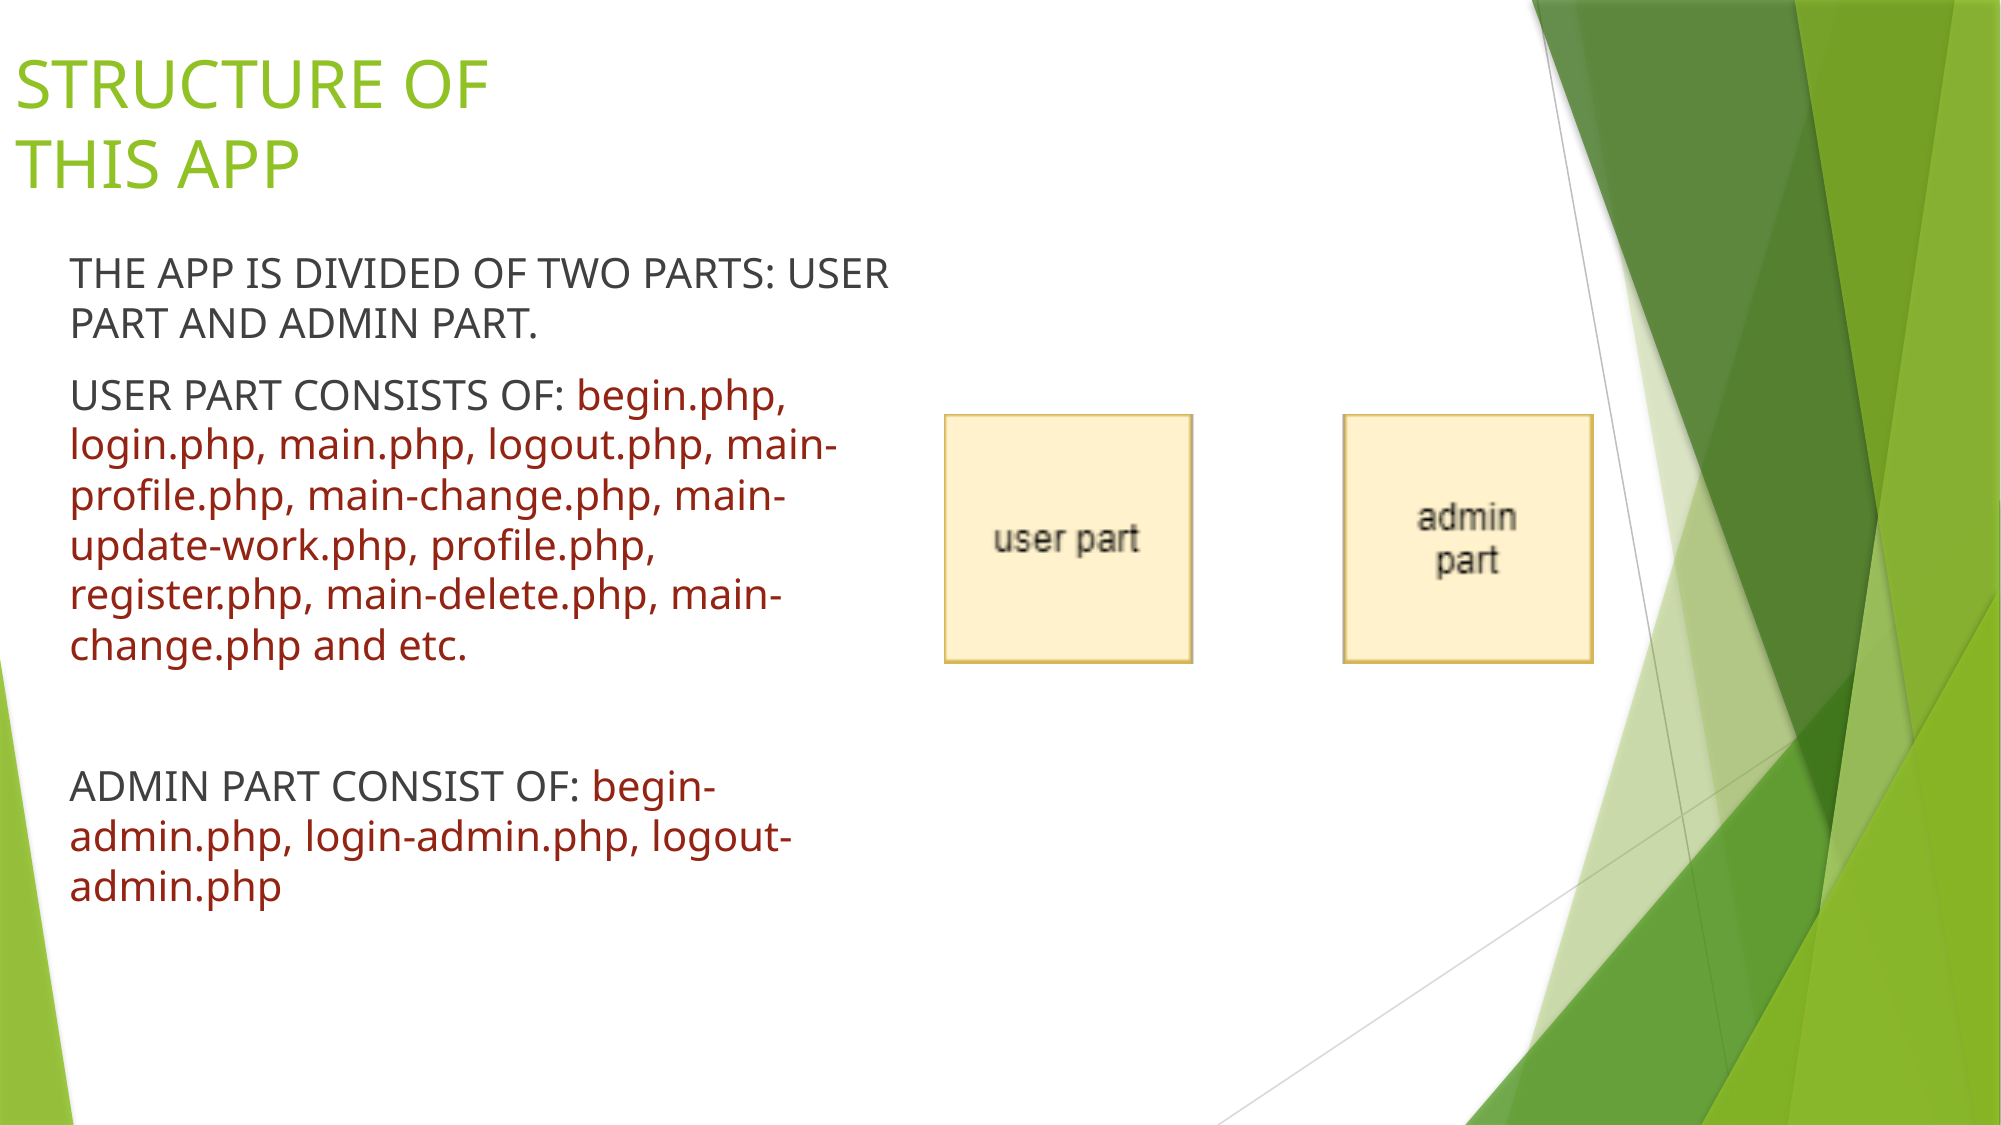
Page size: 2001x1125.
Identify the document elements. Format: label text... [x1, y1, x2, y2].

title STRUCTURE OF THIS APP [0, 0, 633, 210]
picture [944, 414, 1594, 665]
list THE APP IS DIVIDED OF TWO PARTS: USER PART AND ADMIN PART. USER PART CONSISTS OF: begin.php, login.php, main.php, logout.php, main-profile.php, main-change.php, main-update-work.php, profile.php, register.php, main-delete.php, main-change.php and etc. ADMIN PART CONSIST OF: begin-admin.php, login-admin.php, logout-admin.php [54, 239, 926, 664]
